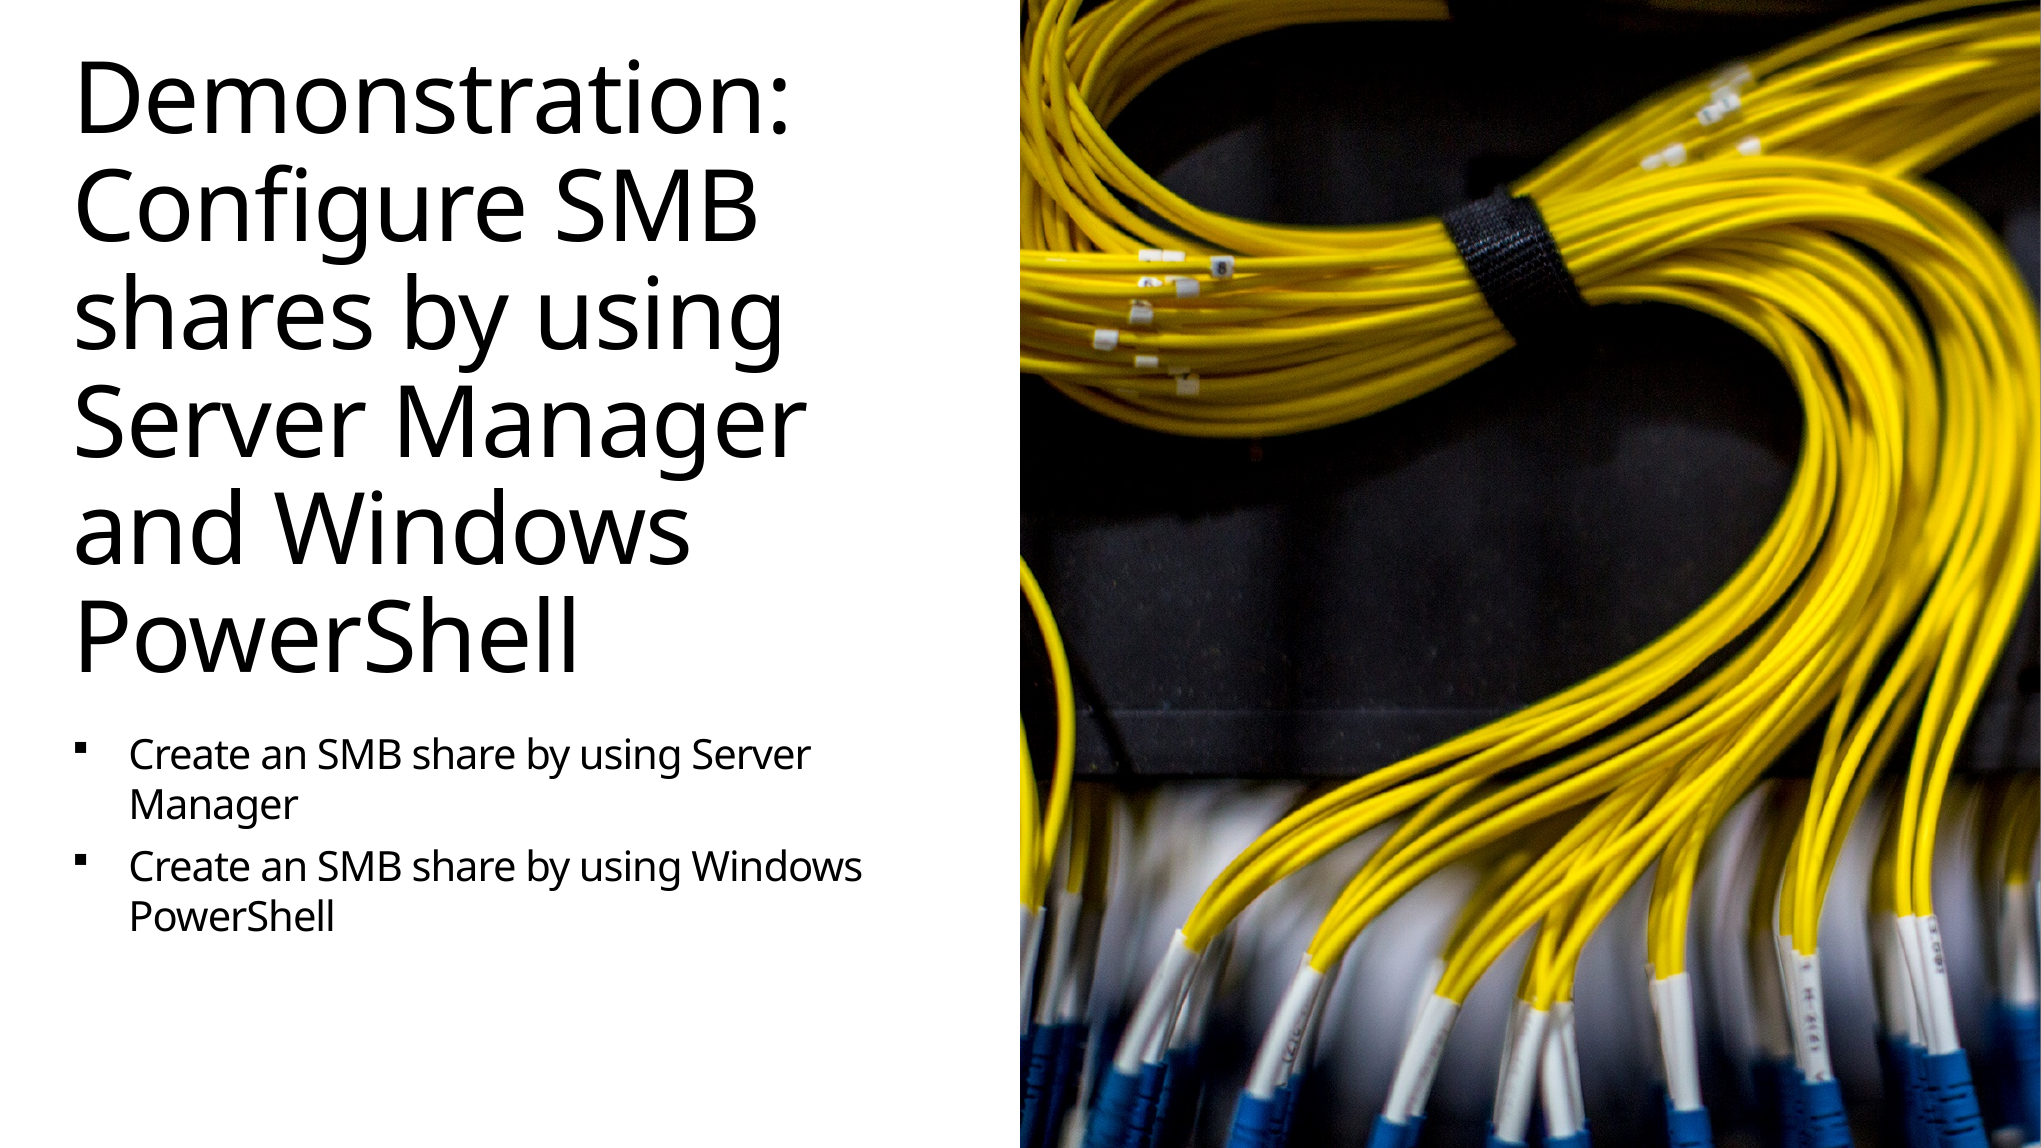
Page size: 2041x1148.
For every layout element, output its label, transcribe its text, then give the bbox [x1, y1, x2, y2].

subtitle Create an SMB share by using Server Manager Create an SMB share by using Windows PowerShell [71, 727, 981, 1005]
picture [1020, 0, 2041, 1148]
title Demonstration: Configure SMB shares by using Server Manager and Windows PowerShell [71, 424, 981, 725]
